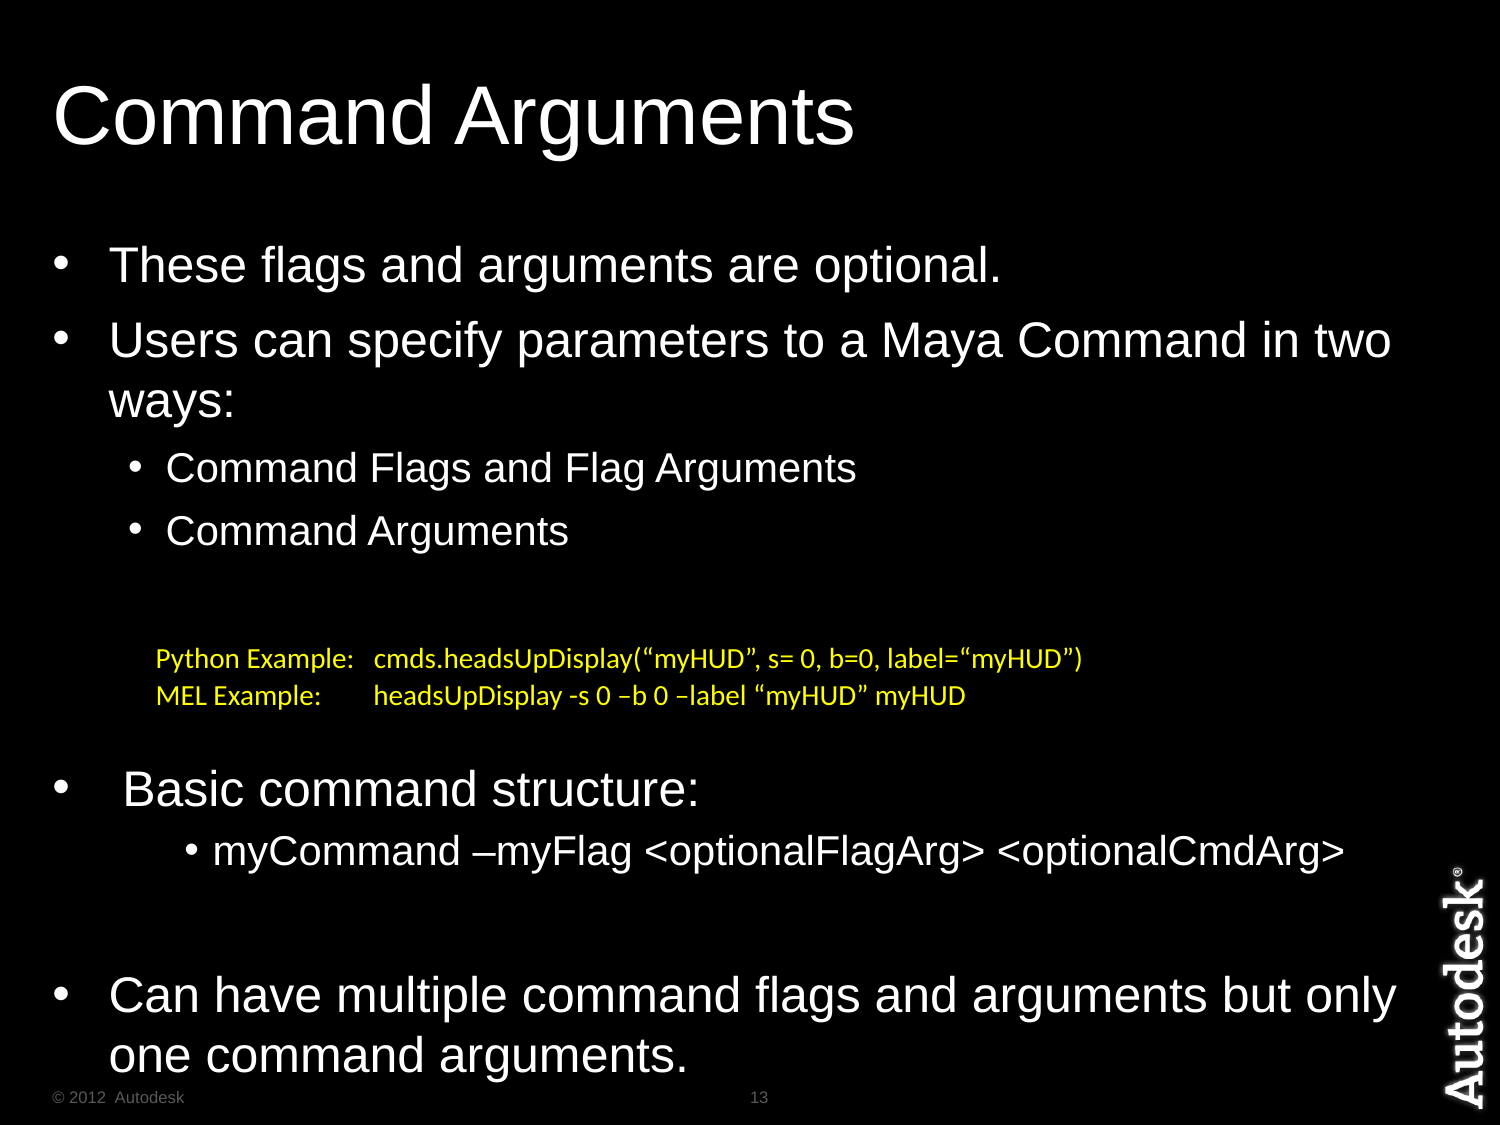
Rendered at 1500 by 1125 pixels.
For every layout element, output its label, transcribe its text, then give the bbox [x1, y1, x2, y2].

list These flags and arguments are optional. Users can specify parameters to a Maya Command in two ways: Command Flags and Flag Arguments Command Arguments Python Example: cmds.headsUpDisplay(“myHUD”, s= 0, b=0, label=“myHUD”) MEL Example: headsUpDisplay -s 0 –b 0 –label “myHUD” myHUD Basic command structure: myCommand –myFlag <optionalFlagArg> <optionalCmdArg> Can have multiple command flags and arguments but only one command arguments. [52, 231, 1401, 1073]
picture [1402, 0, 1500, 1125]
title Command Arguments [52, 22, 1401, 211]
